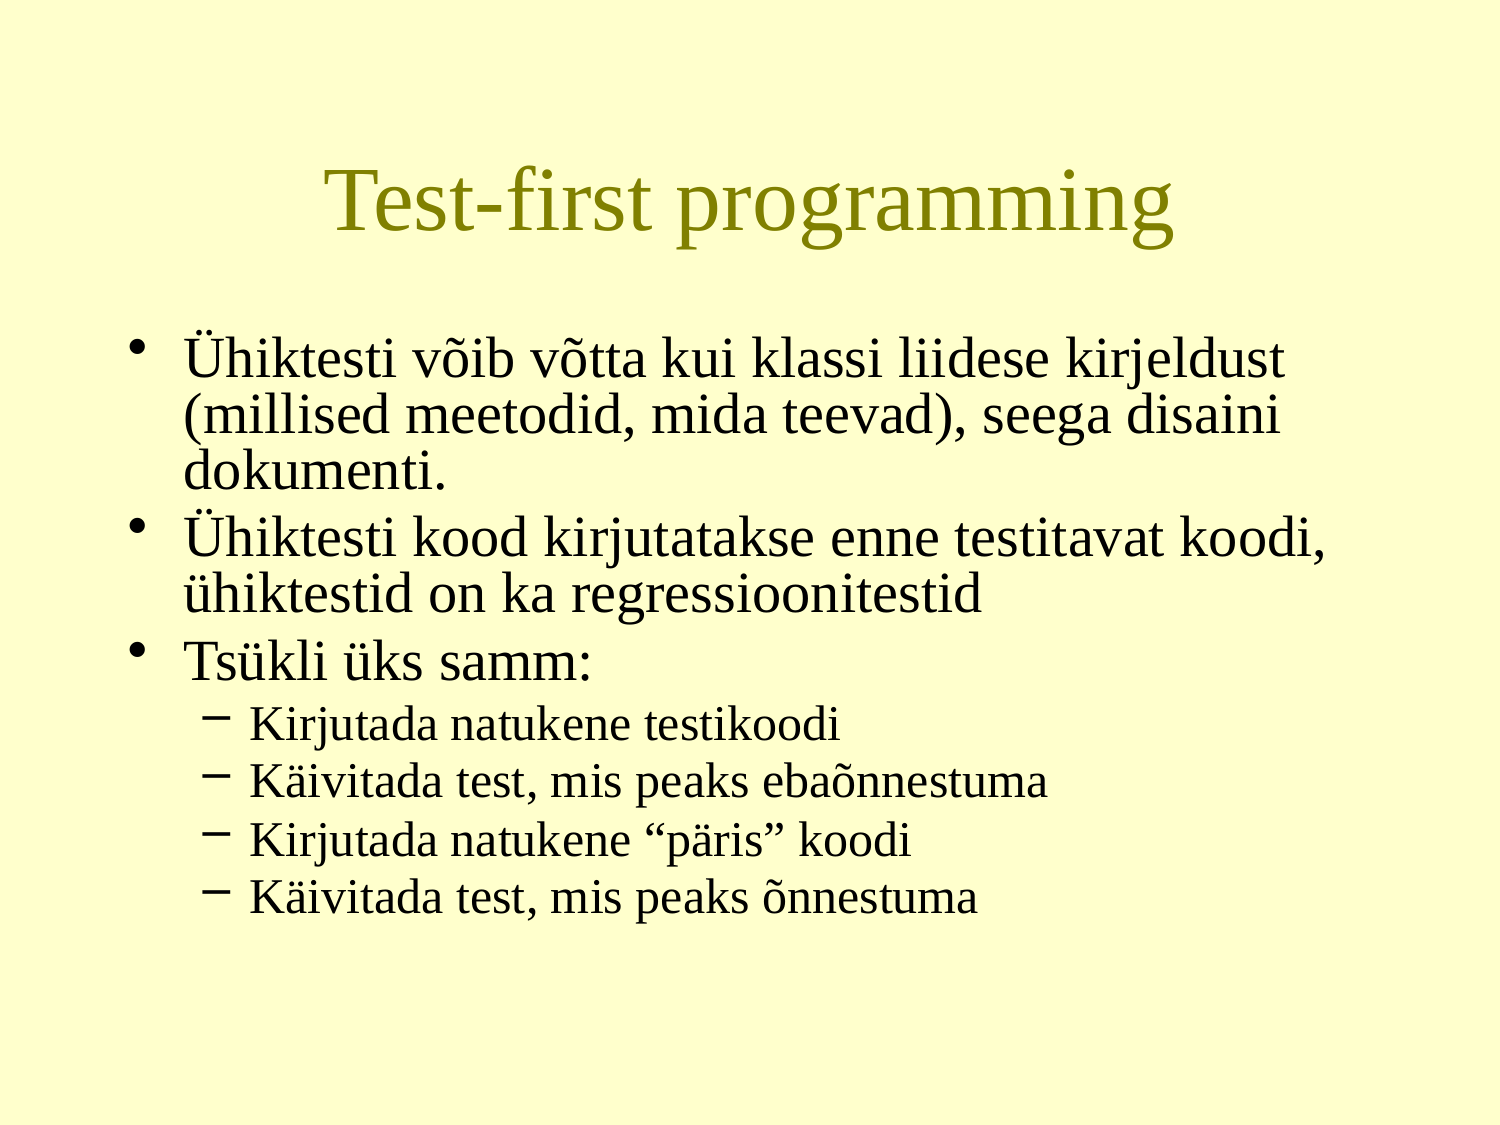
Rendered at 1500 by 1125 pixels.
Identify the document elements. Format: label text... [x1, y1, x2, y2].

list Ühiktesti võib võtta kui klassi liidese kirjeldust (millised meetodid, mida teevad), seega disaini dokumenti. Ühiktesti kood kirjutatakse enne testitavat koodi, ühiktestid on ka regressioonitestid Tsükli üks samm: Kirjutada natukene testikoodi Käivitada test, mis peaks ebaõnnestuma Kirjutada natukene “päris” koodi Käivitada test, mis peaks õnnestuma [112, 324, 1388, 1000]
title Test-first programming [112, 99, 1388, 288]
